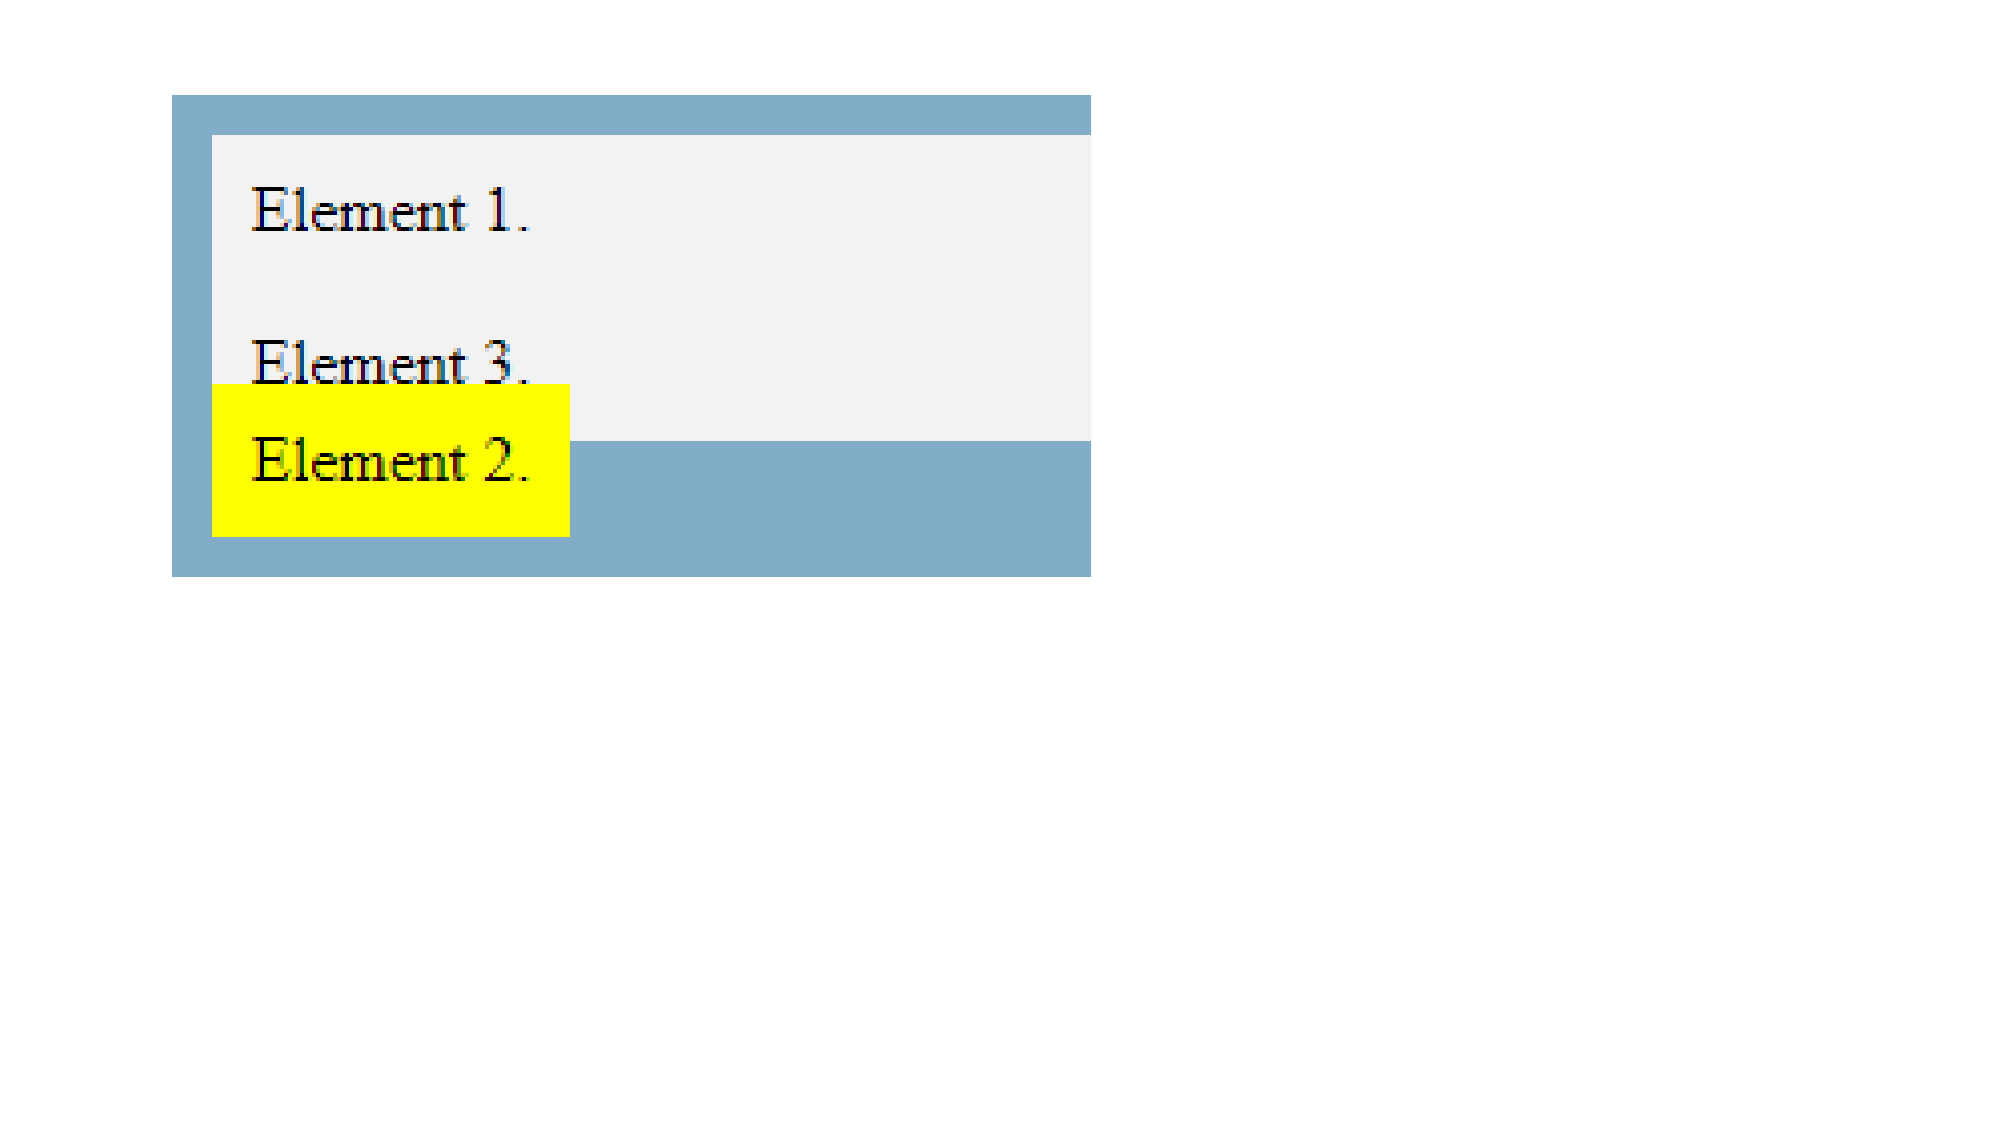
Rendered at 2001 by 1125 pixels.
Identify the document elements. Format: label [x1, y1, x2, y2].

picture [139, 93, 1092, 621]
